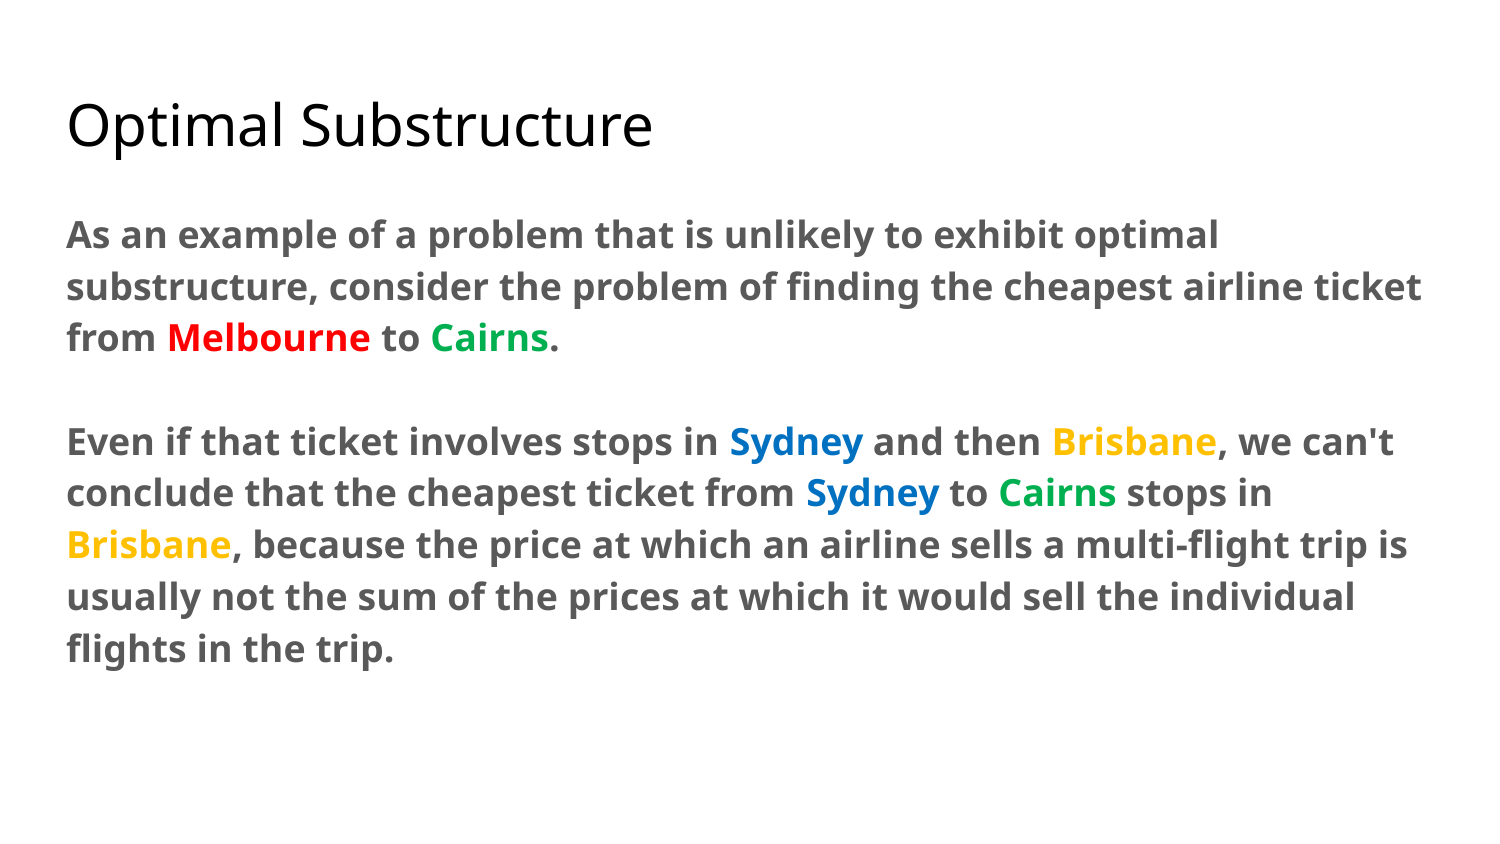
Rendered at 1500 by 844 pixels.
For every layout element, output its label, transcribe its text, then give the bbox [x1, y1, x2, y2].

title Optimal Substructure [51, 72, 1449, 167]
list As an example of a problem that is unlikely to exhibit optimal substructure, consider the problem of finding the cheapest airline ticket from Melbourne to Cairns. Even if that ticket involves stops in Sydney and then Brisbane, we can't conclude that the cheapest ticket from Sydney to Cairns stops in Brisbane, because the price at which an airline sells a multi-flight trip is usually not the sum of the prices at which it would sell the individual flights in the trip. [51, 189, 1449, 750]
